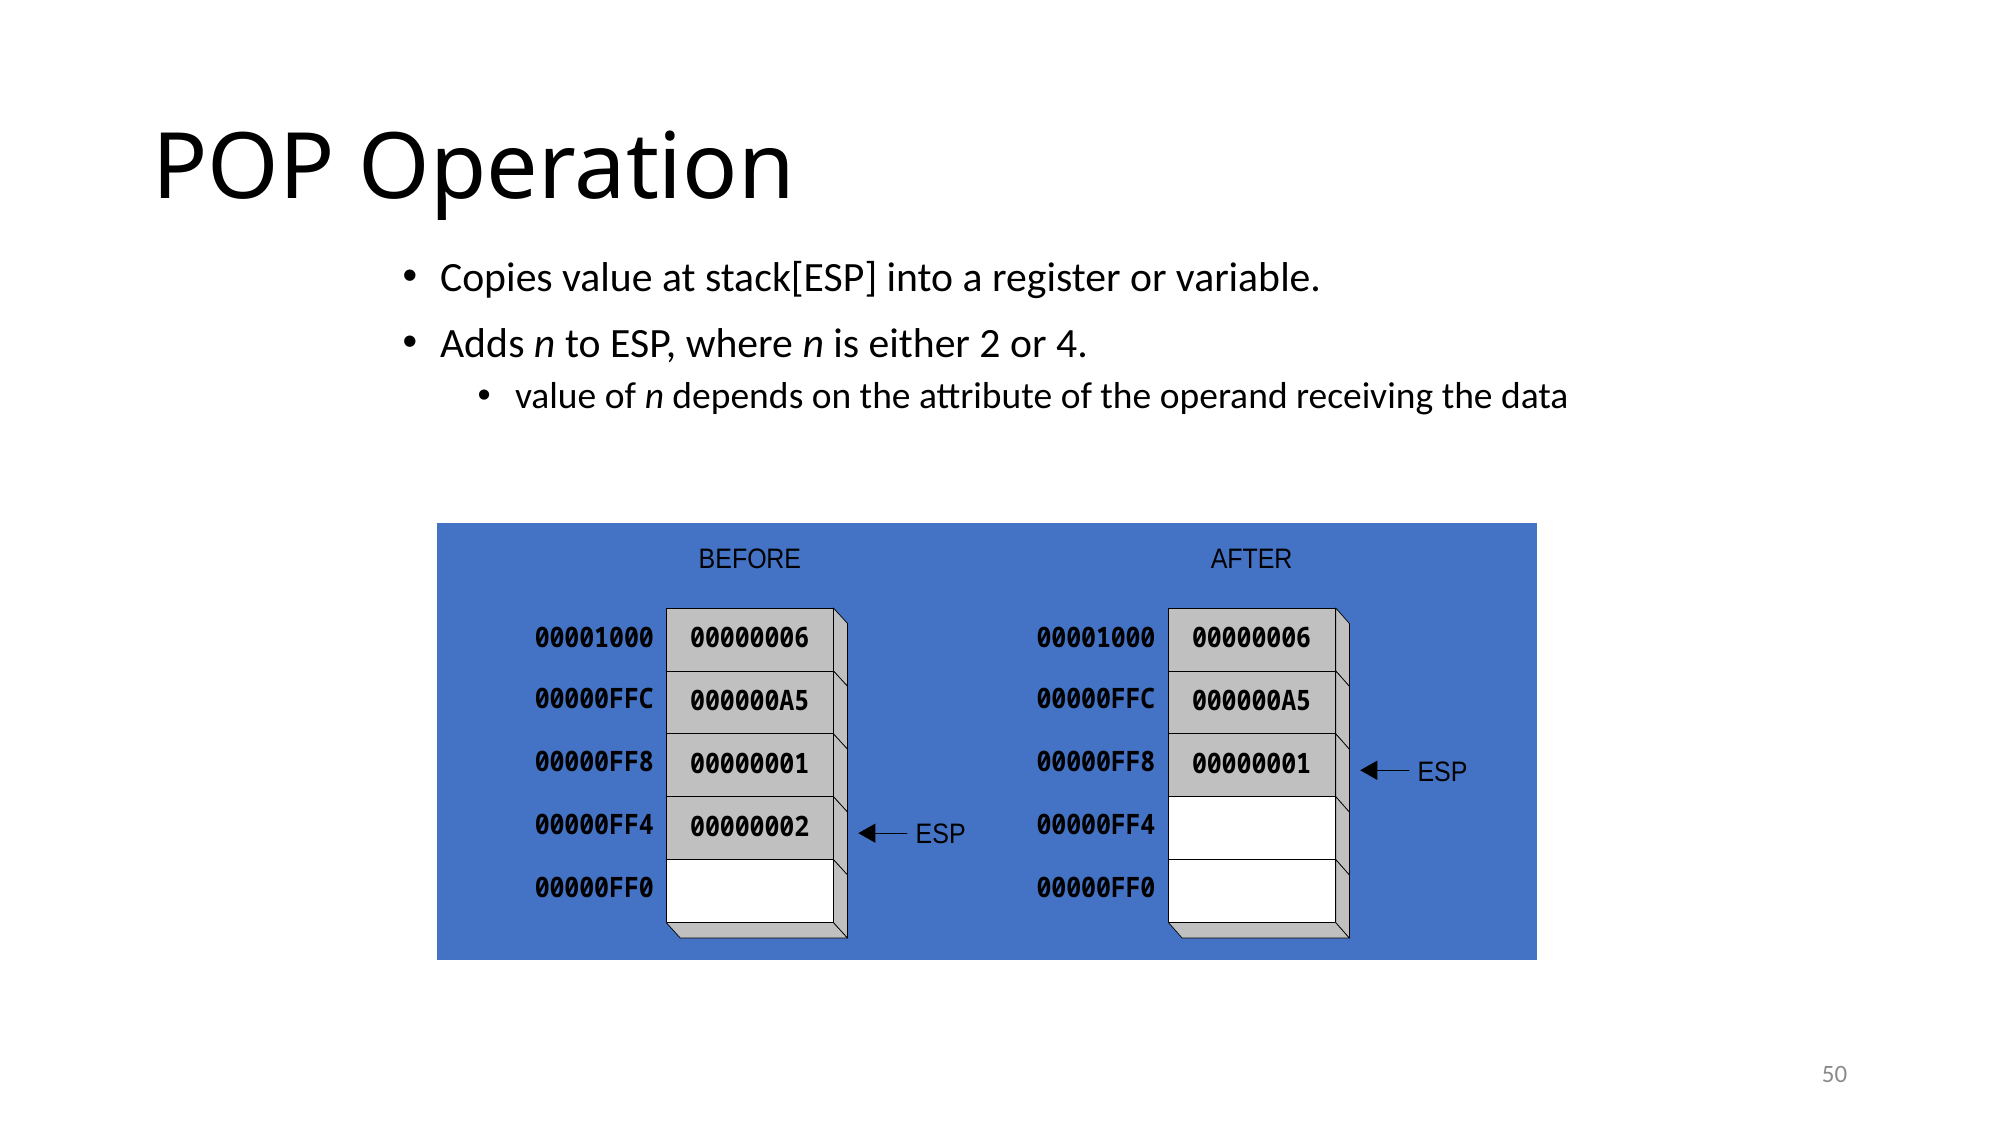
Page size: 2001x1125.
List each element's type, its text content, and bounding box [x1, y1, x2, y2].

title POP Operation [137, 59, 1863, 278]
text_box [437, 522, 1538, 961]
list Copies value at stack[ESP] into a register or variable. Adds n to ESP, where n is either 2 or 4. value of n depends on the attribute of the operand receiving the data [387, 247, 1625, 498]
slide_number 50 [1412, 1042, 1863, 1103]
